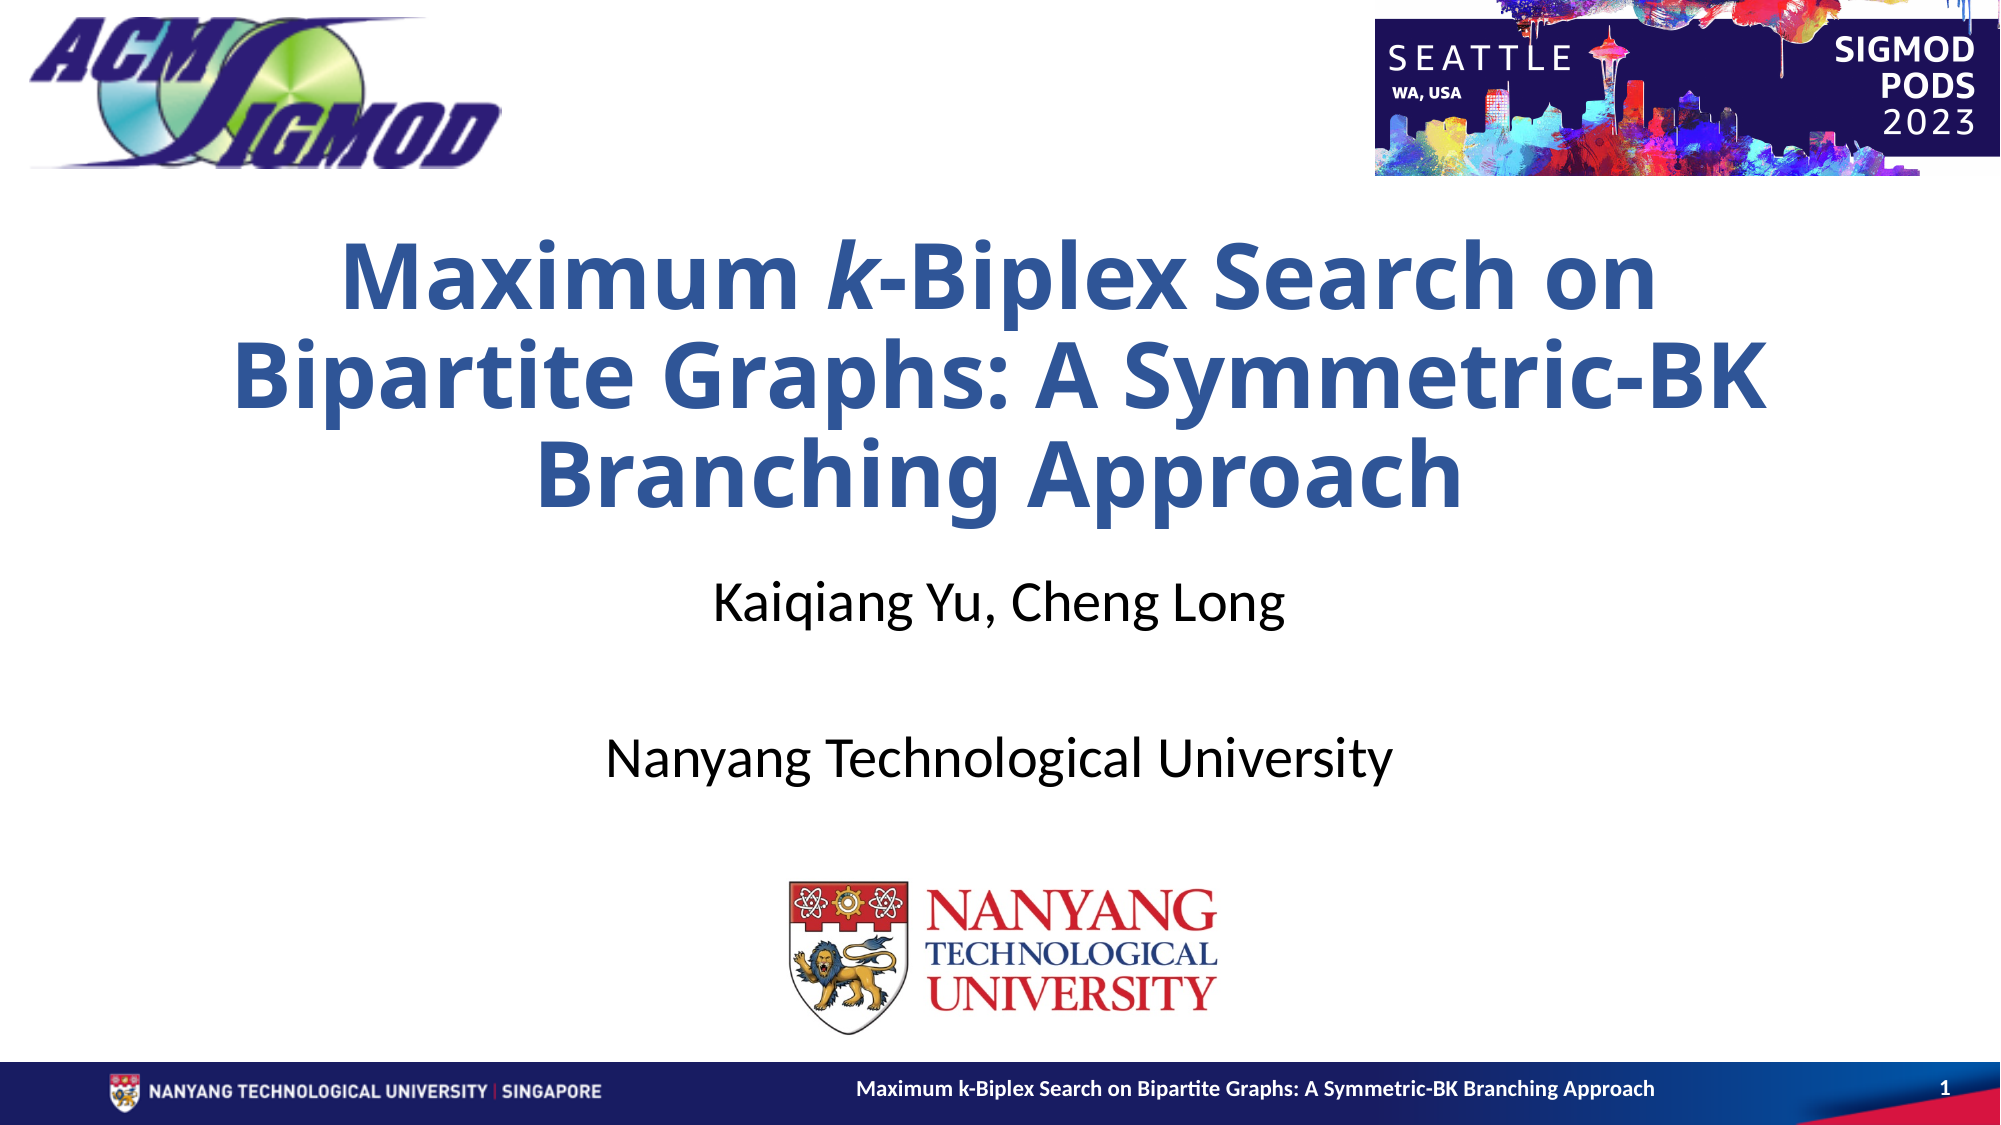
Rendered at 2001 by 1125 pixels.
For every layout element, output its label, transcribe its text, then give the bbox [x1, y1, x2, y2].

title Maximum k-Biplex Search on Bipartite Graphs: A Symmetric-BK Branching Approach [137, 213, 1863, 545]
picture [0, 1062, 2000, 1125]
footer Maximum k-Biplex Search on Bipartite Graphs: A Symmetric-BK Branching Approach [650, 1066, 1863, 1121]
slide_number 1 [1924, 1065, 2000, 1120]
picture [1375, 0, 2000, 176]
picture [29, 16, 502, 169]
list Kaiqiang Yu, Cheng Long Nanyang Technological University [137, 563, 1863, 849]
picture [775, 867, 1225, 1039]
